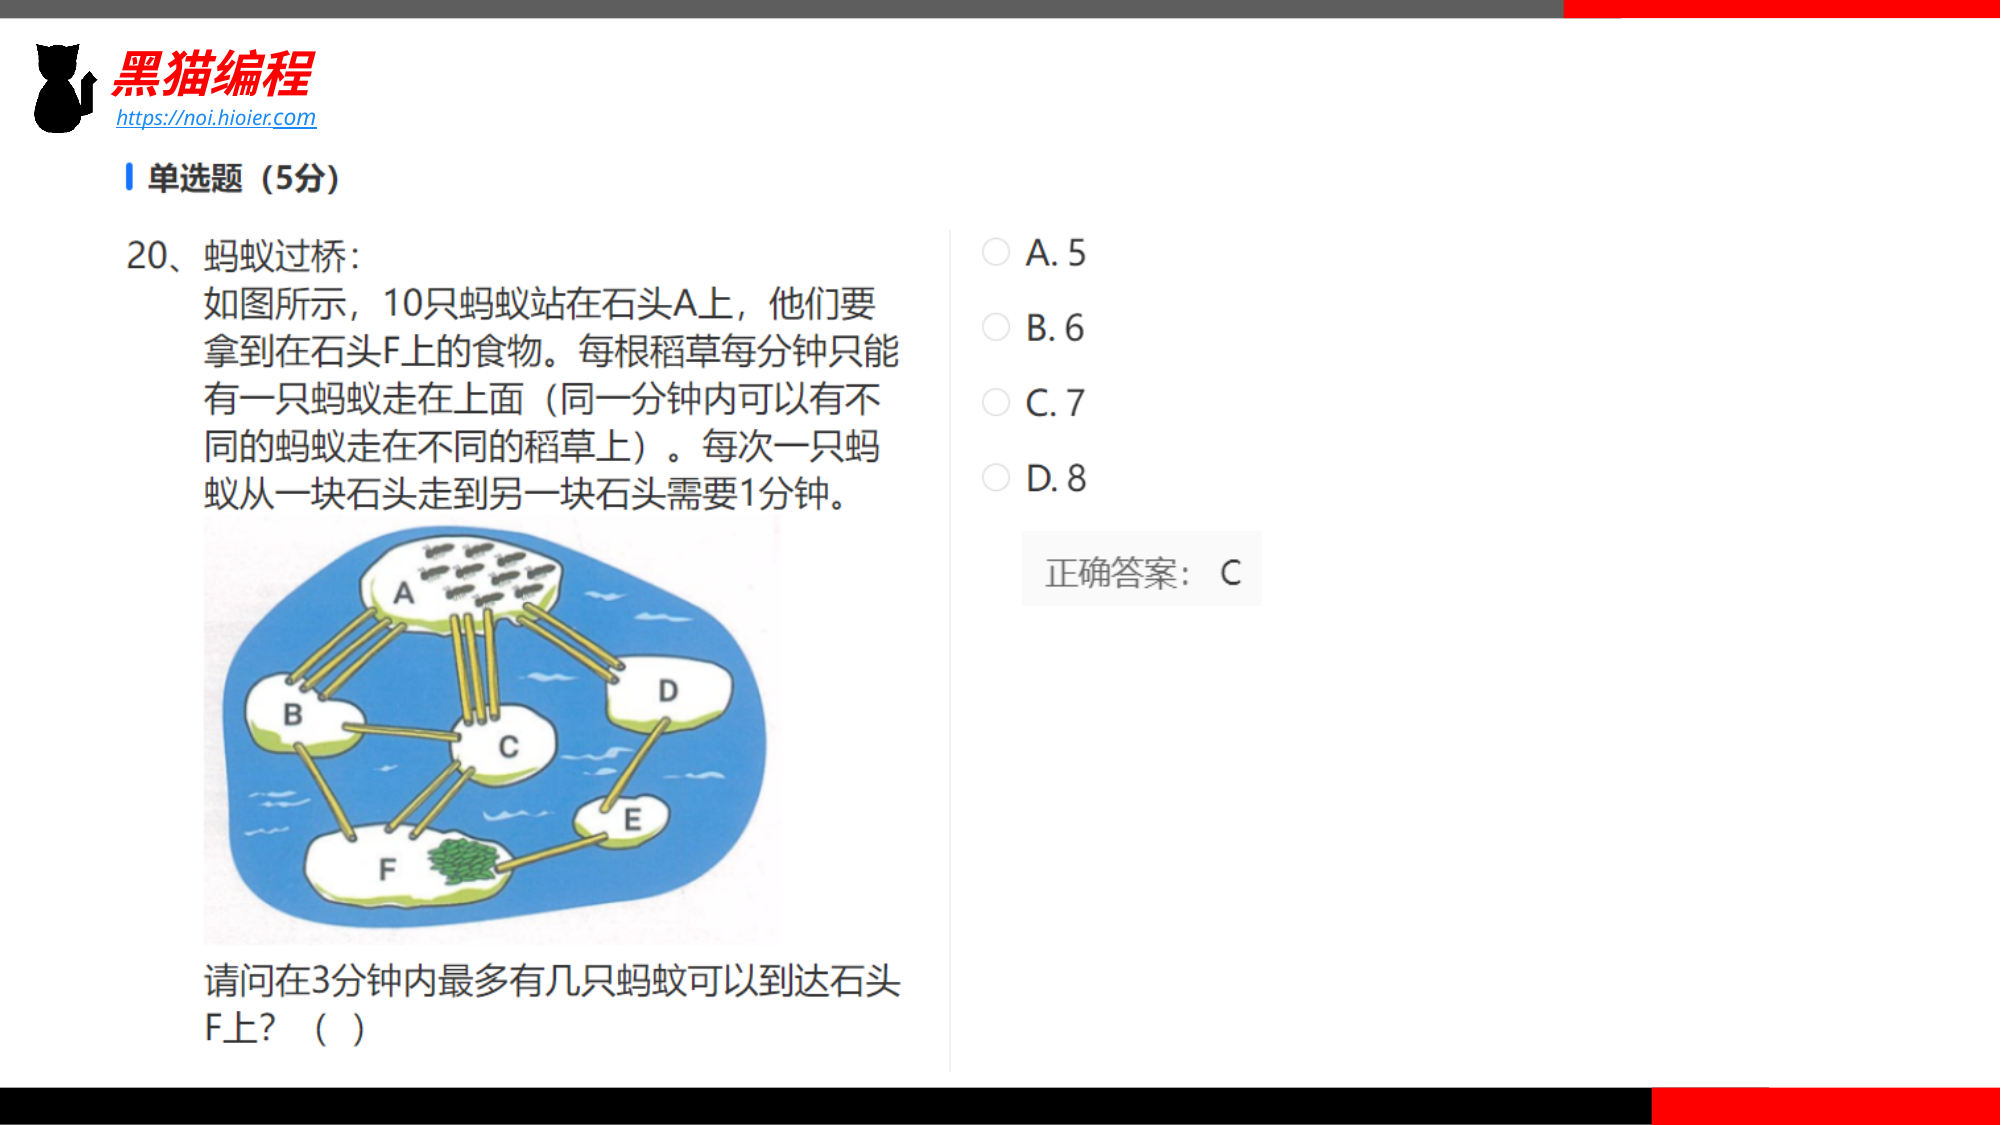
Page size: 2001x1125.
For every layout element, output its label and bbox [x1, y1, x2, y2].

picture [21, 44, 110, 133]
picture [113, 139, 1262, 1072]
